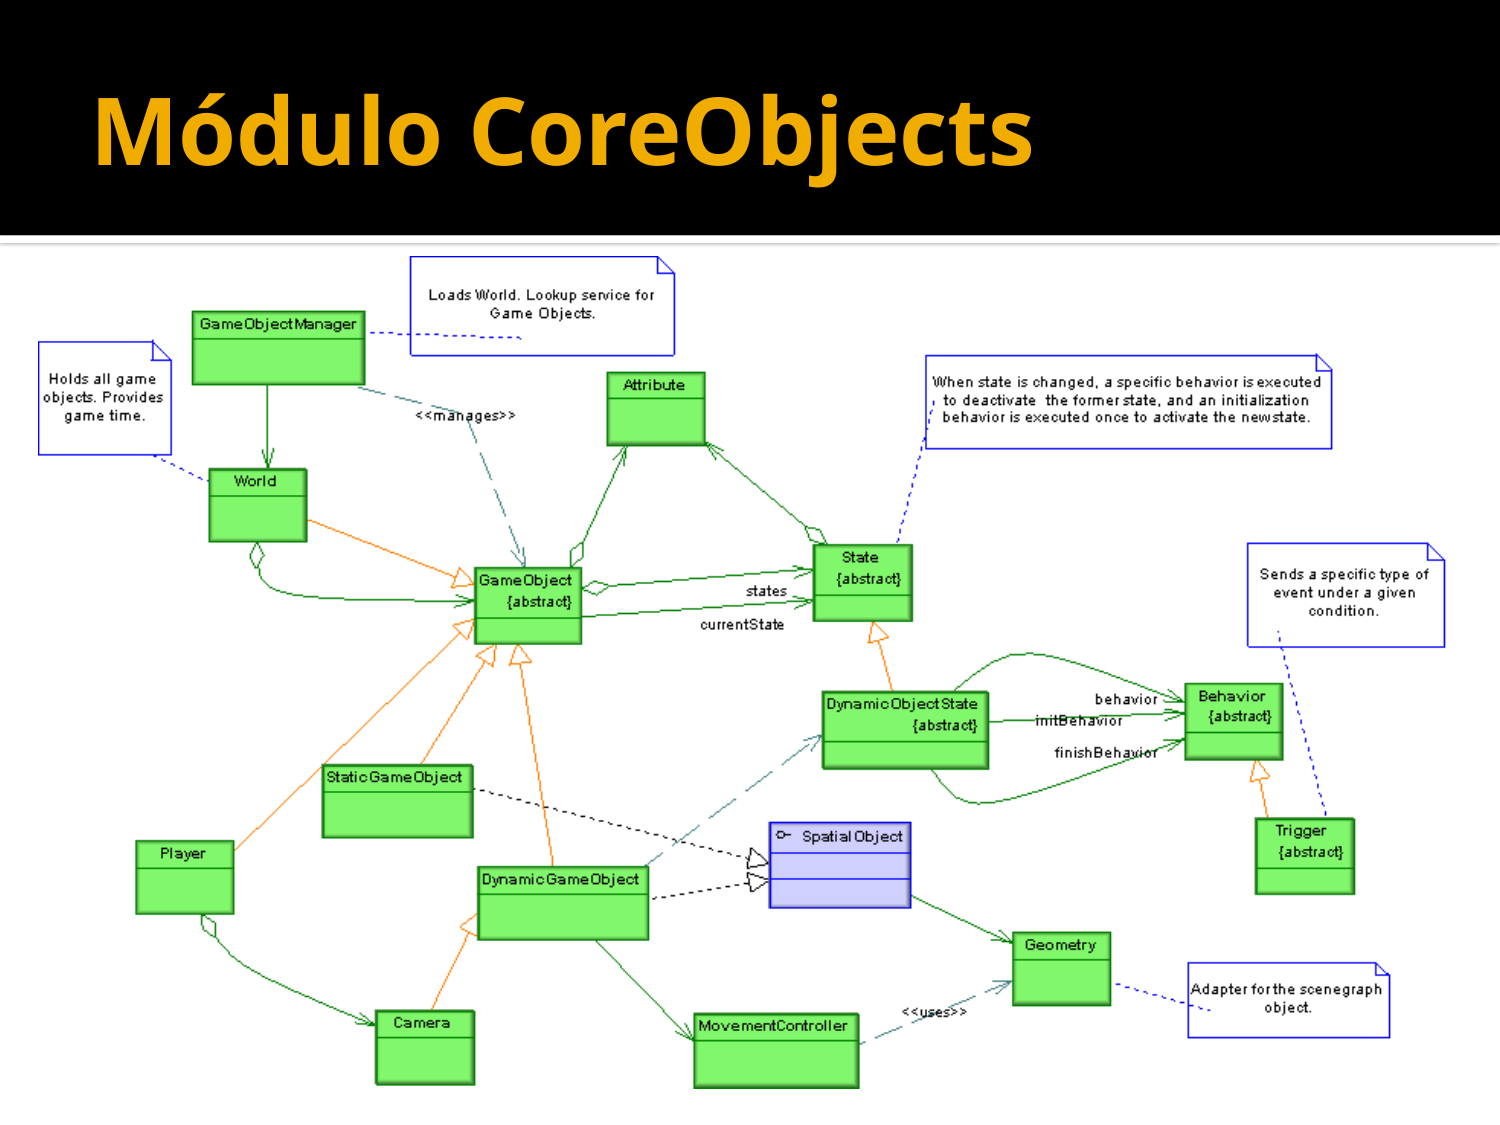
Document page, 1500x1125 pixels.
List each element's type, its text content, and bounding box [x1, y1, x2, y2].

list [37, 256, 1447, 1089]
title Módulo CoreObjects [75, 25, 1425, 231]
